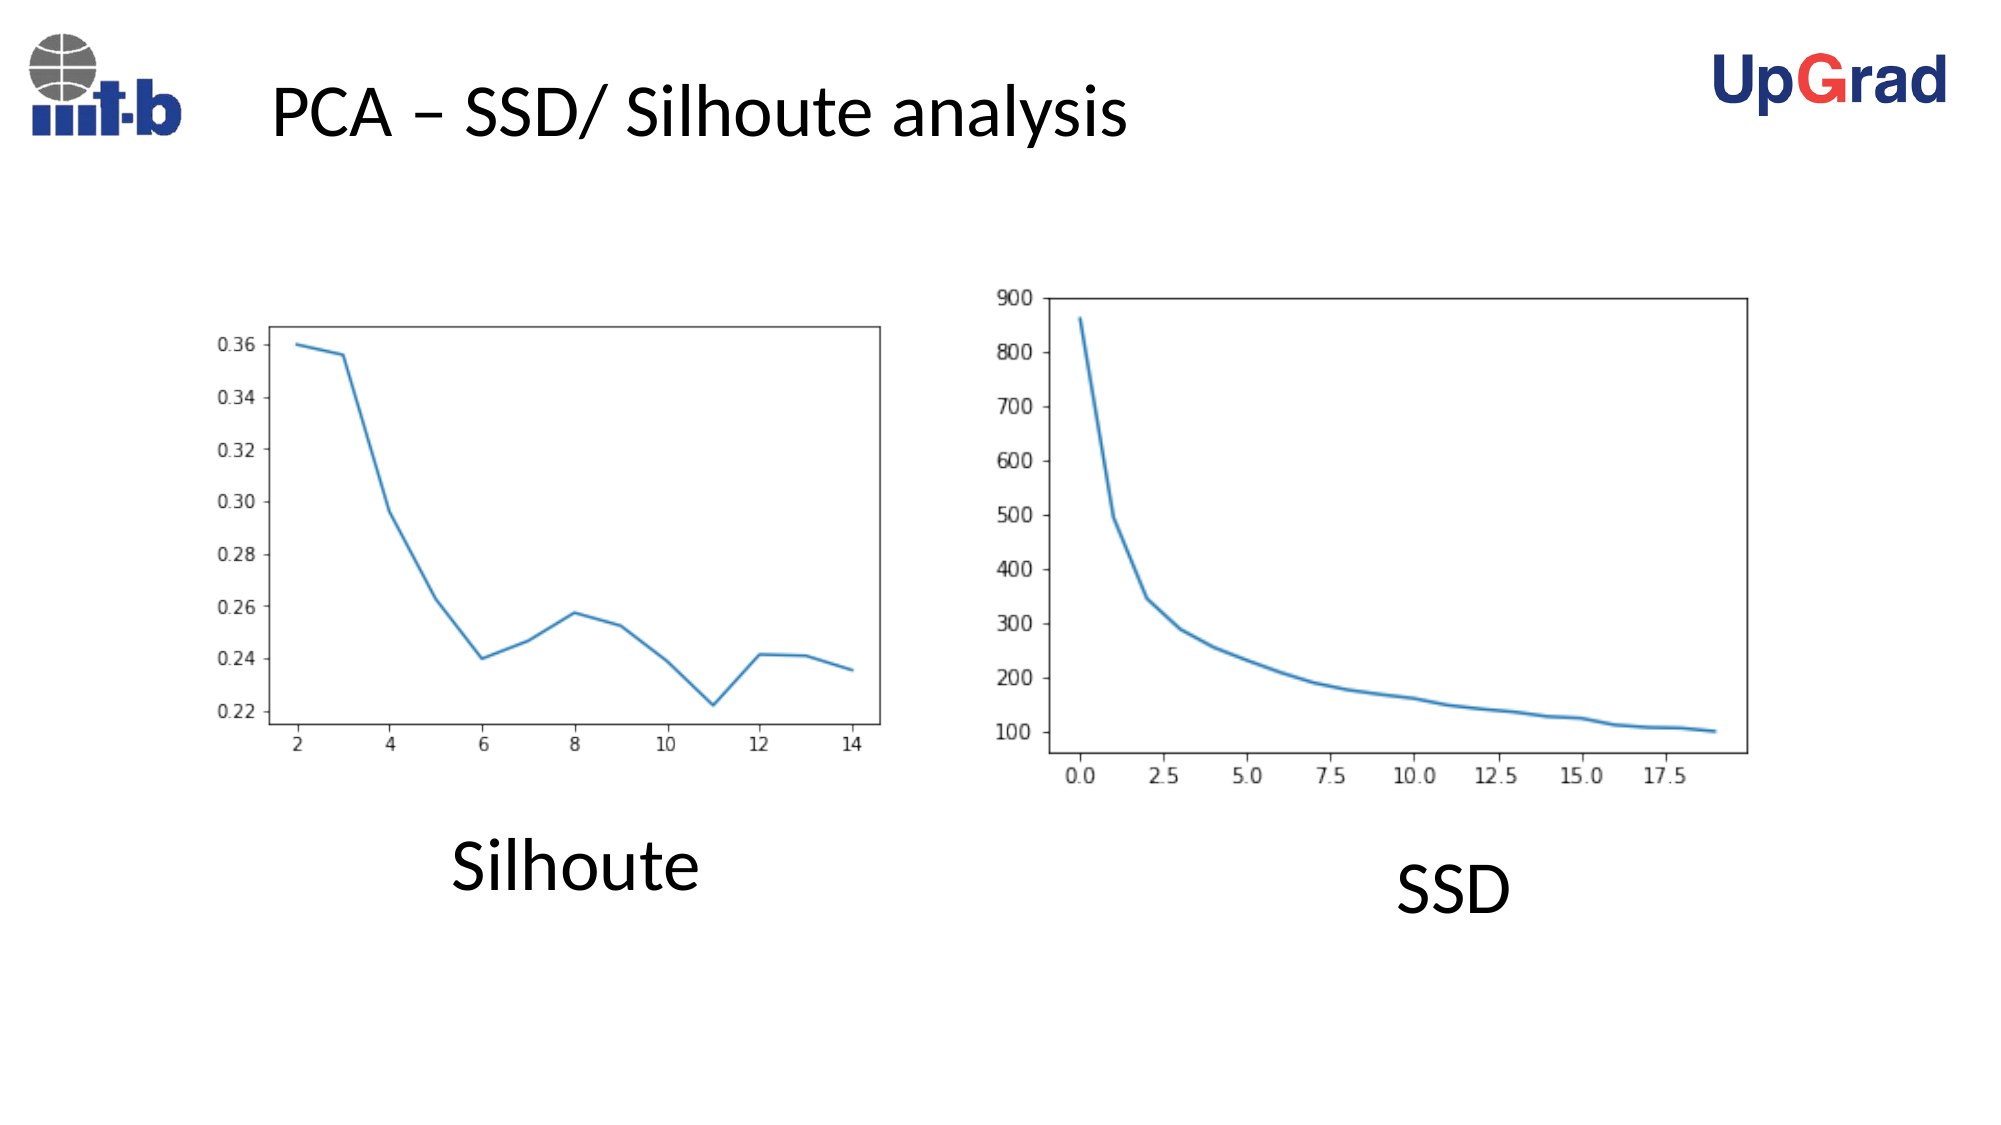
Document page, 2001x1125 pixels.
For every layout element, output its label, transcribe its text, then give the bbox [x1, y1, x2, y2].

text_box SSD [1381, 831, 1527, 922]
text_box Silhoute [437, 807, 716, 898]
picture [203, 308, 898, 768]
text_box PCA – SSD/ Silhoute analysis [256, 53, 1631, 159]
picture [0, 29, 208, 163]
picture [1714, 53, 1952, 116]
picture [979, 275, 1769, 804]
